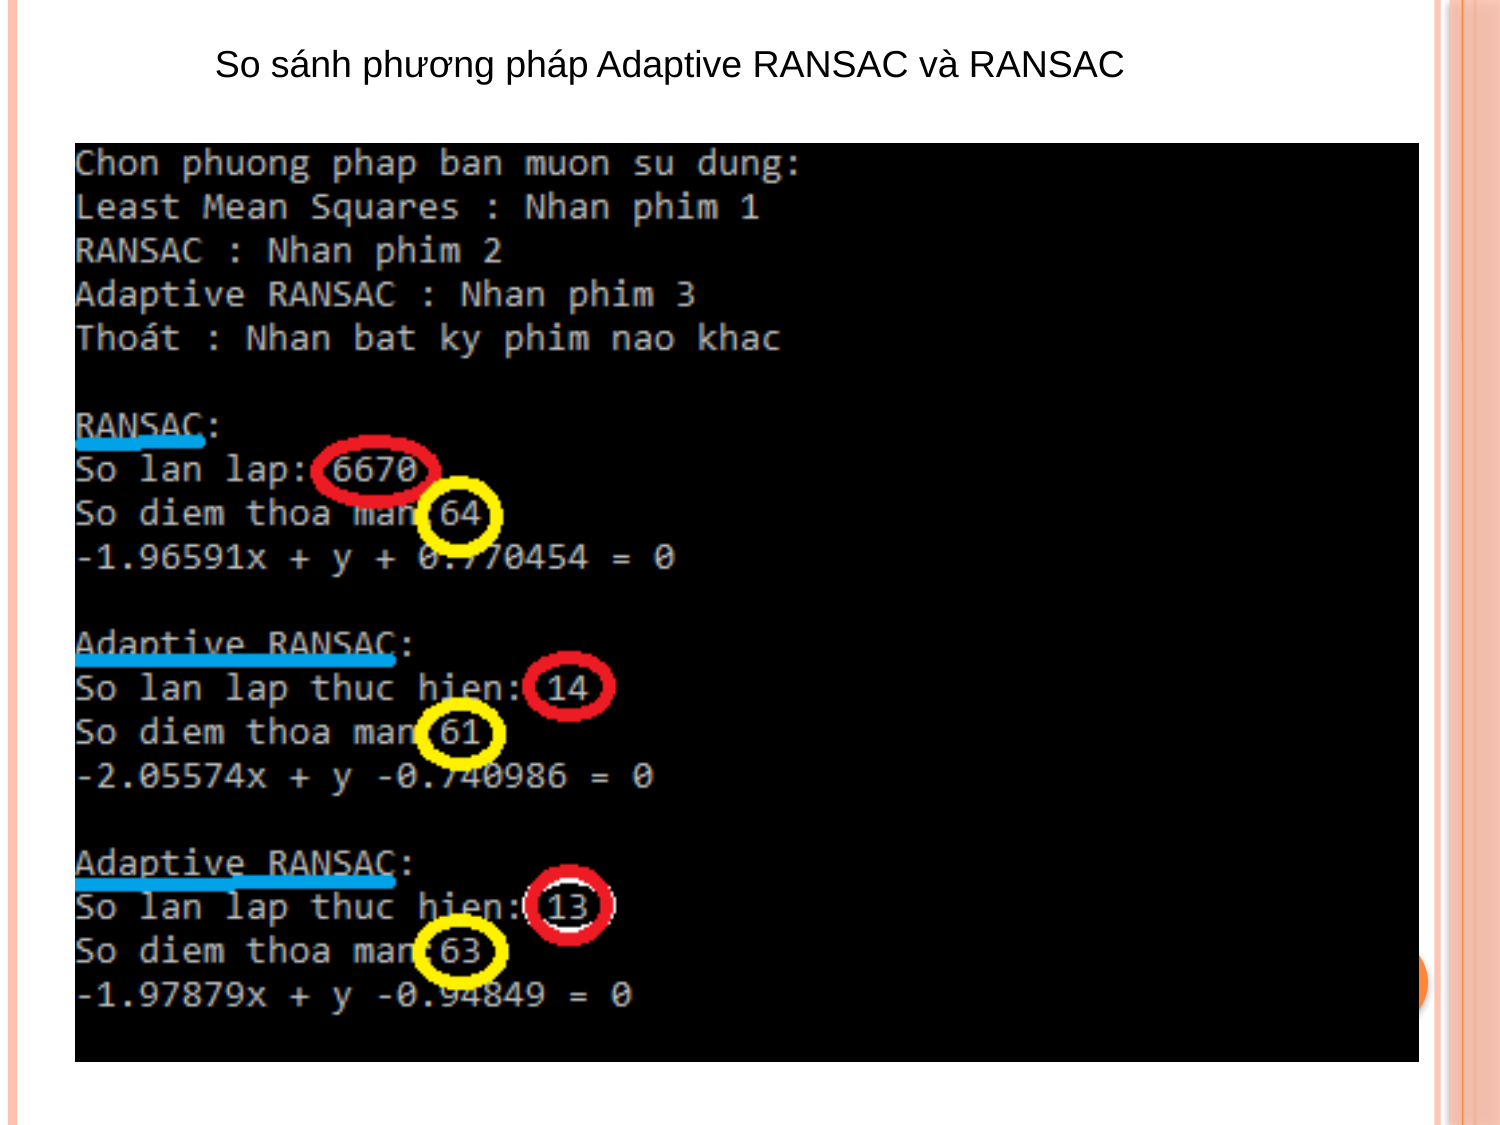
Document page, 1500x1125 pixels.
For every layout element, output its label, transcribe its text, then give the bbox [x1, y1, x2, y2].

picture [74, 143, 1419, 1063]
text_box So sánh phương pháp Adaptive RANSAC và RANSAC [200, 32, 1200, 93]
